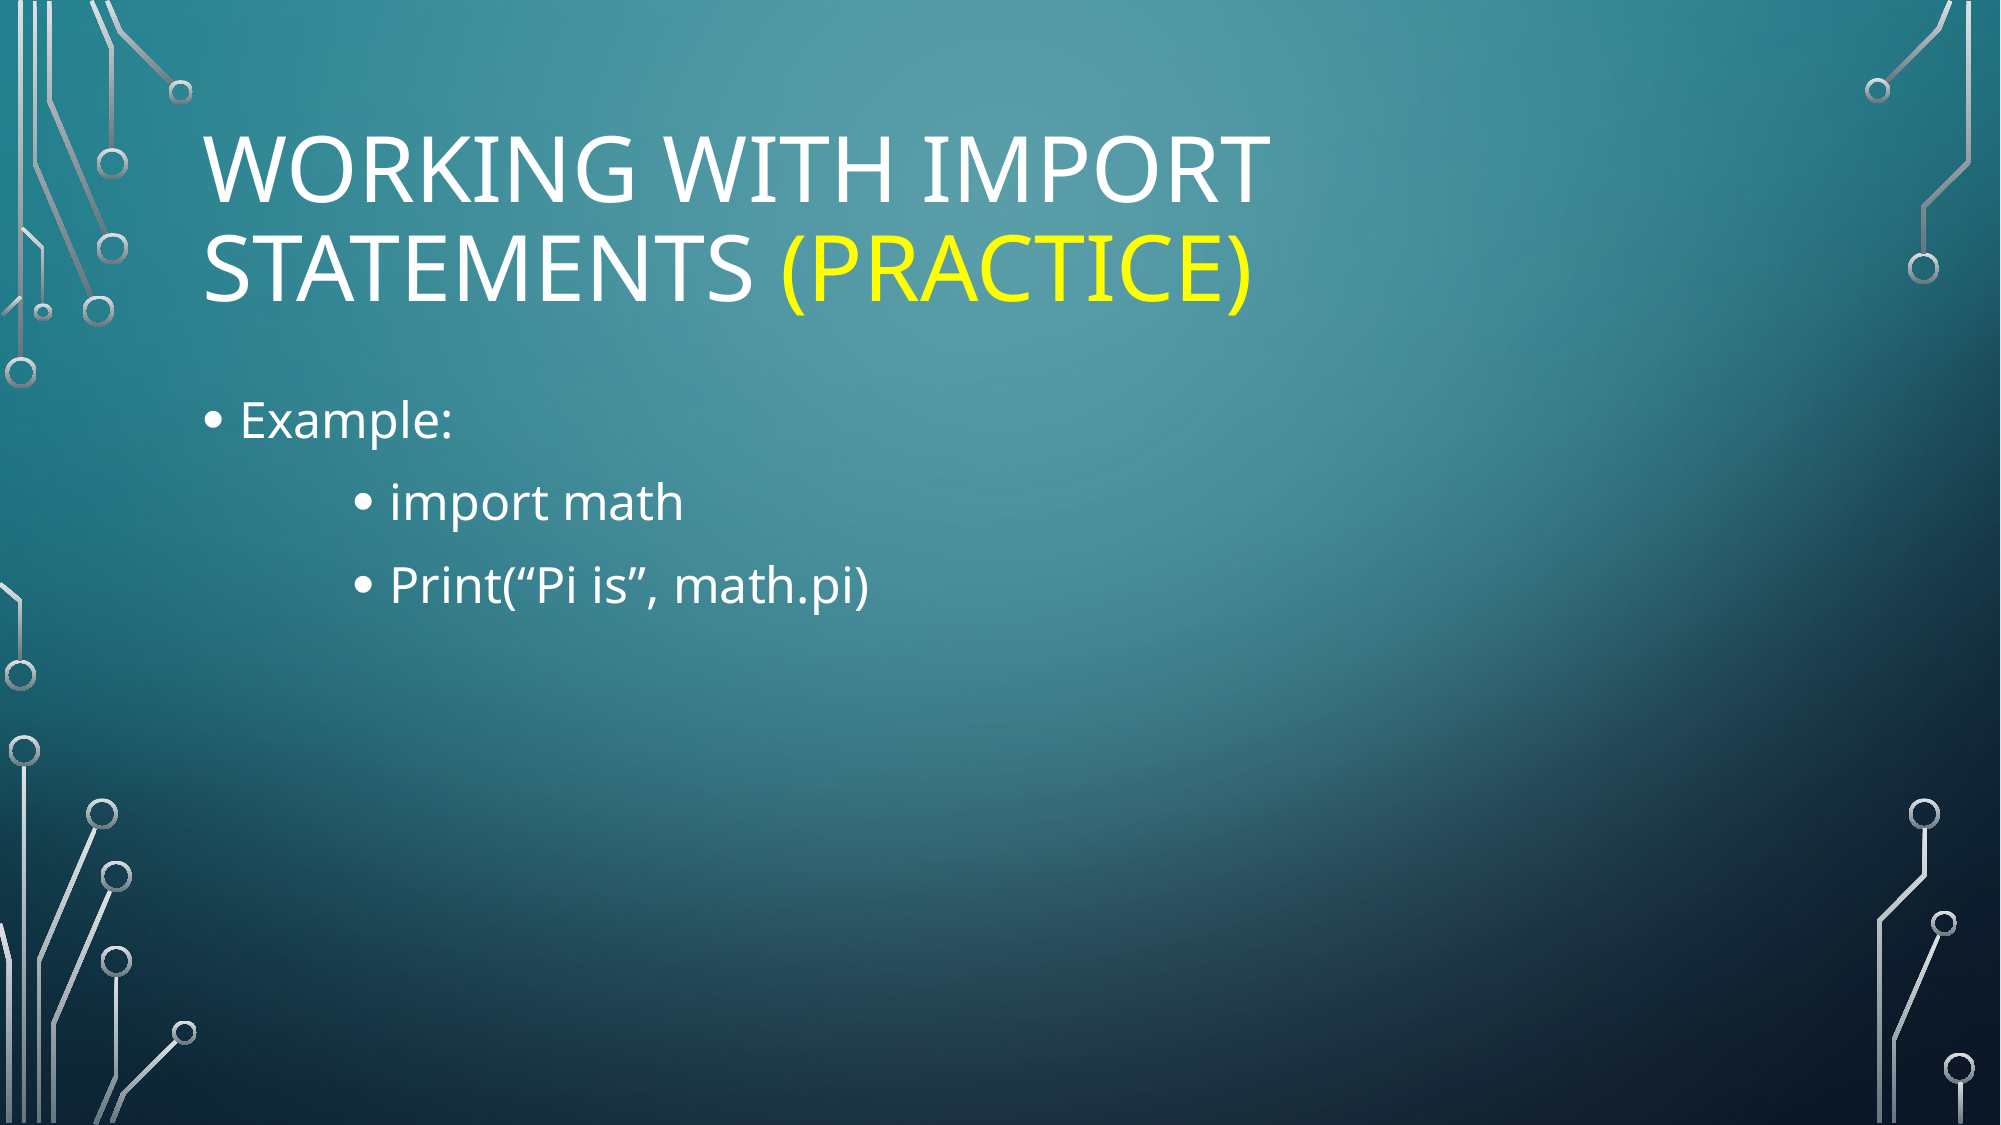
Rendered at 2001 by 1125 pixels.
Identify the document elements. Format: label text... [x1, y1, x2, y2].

title Working with import statements (practice) [187, 101, 1813, 344]
list Example: import math Print(“Pi is”, math.pi) [187, 369, 1813, 950]
